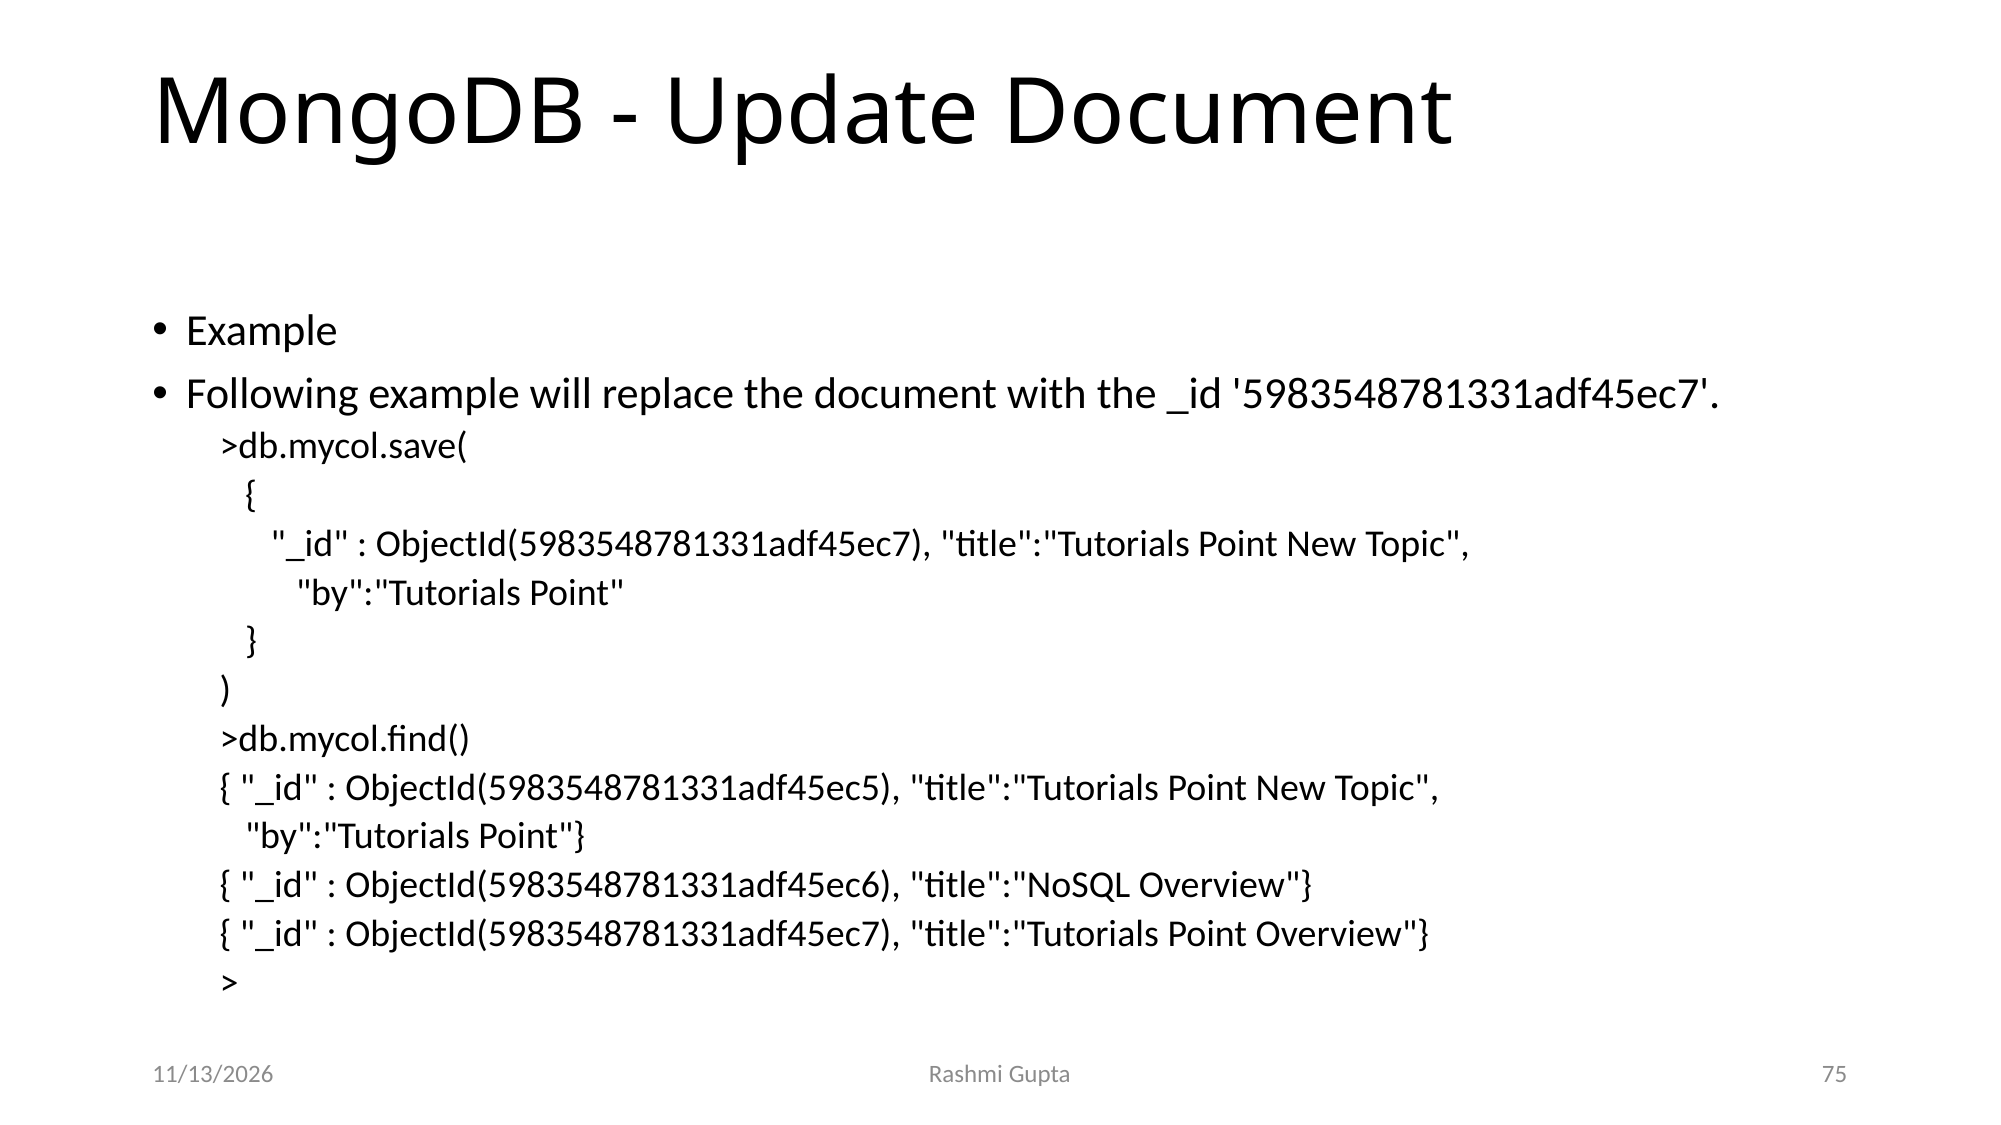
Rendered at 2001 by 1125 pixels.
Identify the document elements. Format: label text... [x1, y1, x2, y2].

footer Rashmi Gupta [662, 1042, 1338, 1103]
list Example Following example will replace the document with the _id '5983548781331adf45ec7'. >db.mycol.save( { "_id" : ObjectId(5983548781331adf45ec7), "title":"Tutorials Point New Topic", "by":"Tutorials Point" } ) >db.mycol.find() { "_id" : ObjectId(5983548781331adf45ec5), "title":"Tutorials Point New Topic", "by":"Tutorials Point"} { "_id" : ObjectId(5983548781331adf45ec6), "title":"NoSQL Overview"} { "_id" : ObjectId(5983548781331adf45ec7), "title":"Tutorials Point Overview"} > [137, 299, 1863, 1014]
title MongoDB - Update Document [137, 59, 1863, 278]
slide_number 75 [1412, 1042, 1863, 1103]
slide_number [137, 1042, 588, 1103]
